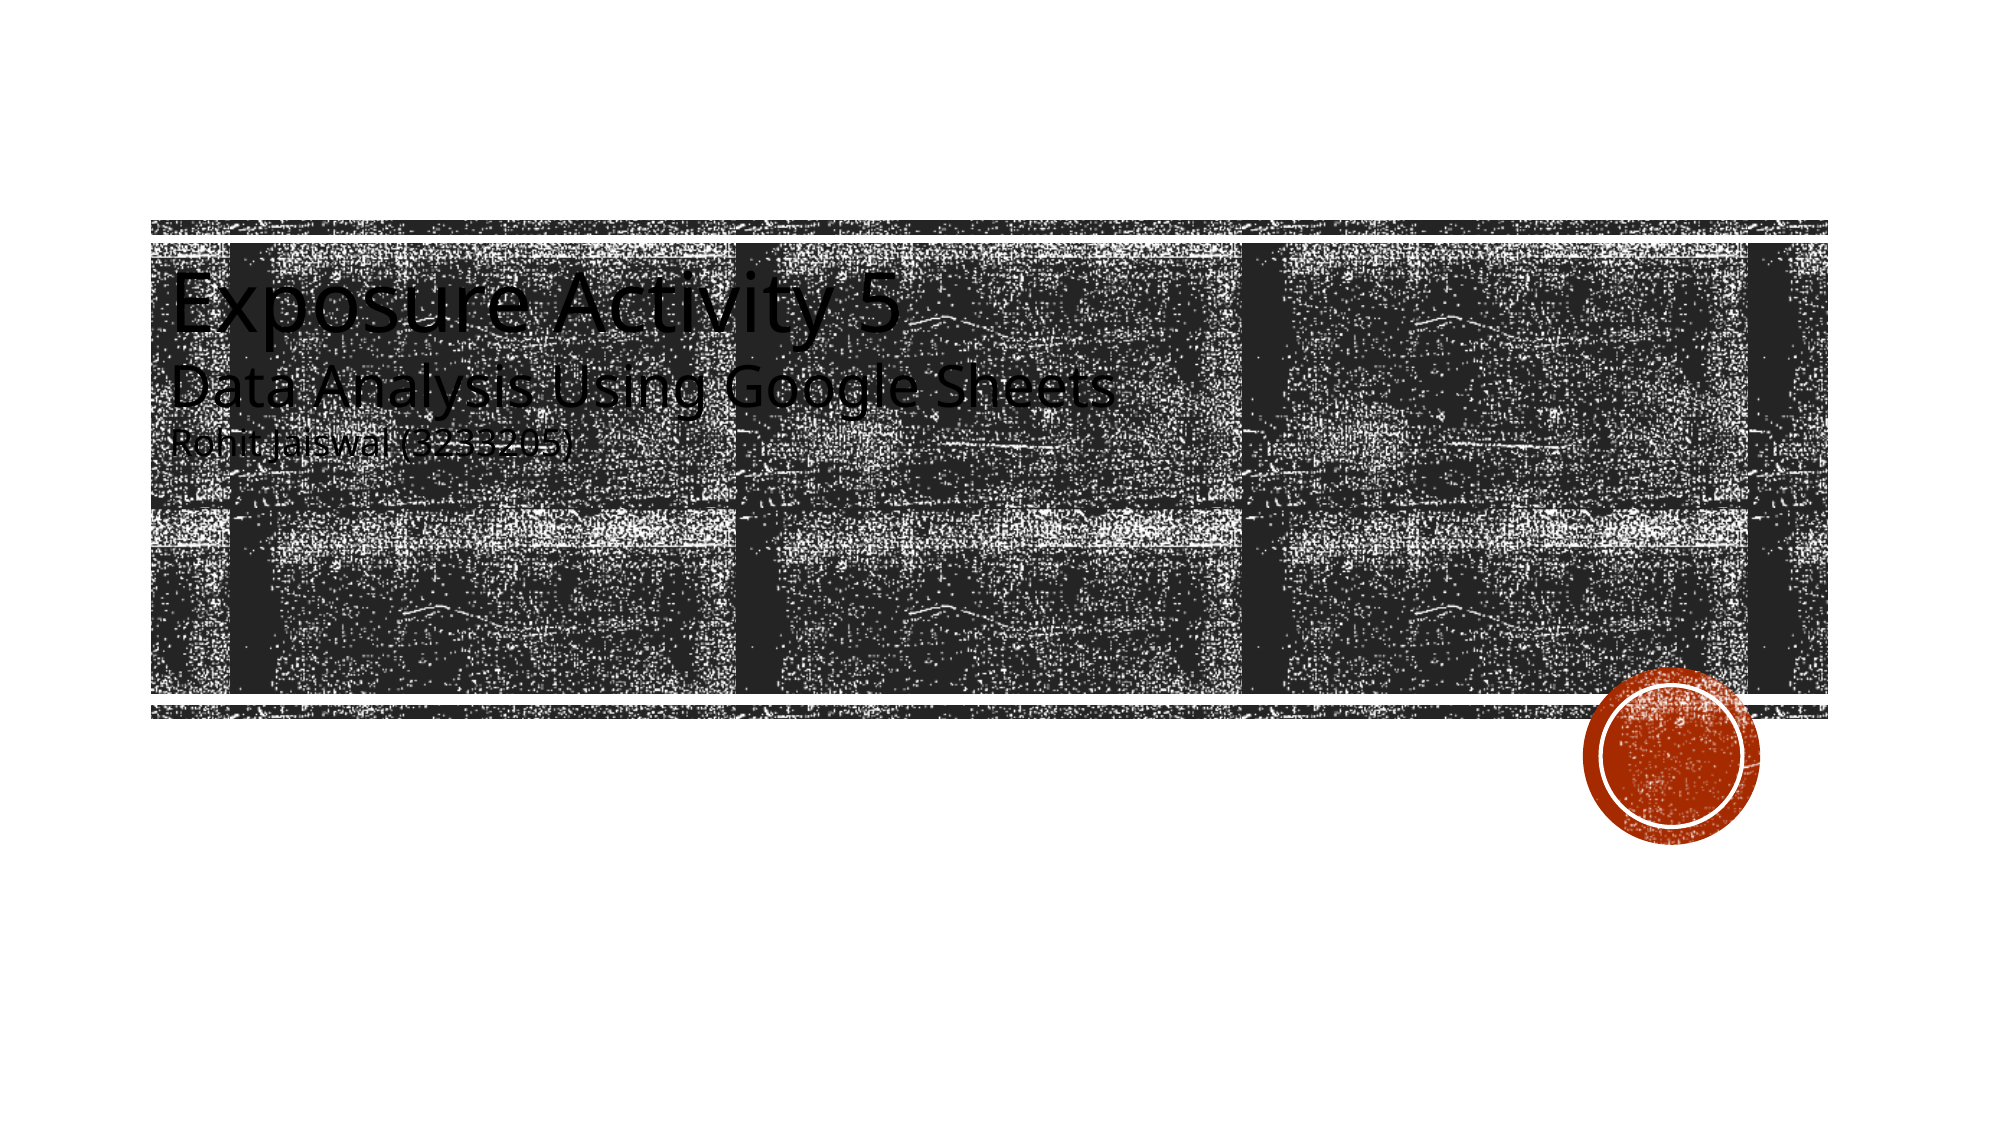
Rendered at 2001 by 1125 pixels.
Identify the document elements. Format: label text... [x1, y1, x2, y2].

text_box Exposure Activity 5 Data Analysis Using Google Sheets Rohit Jaiswal (3233205) [154, 241, 1533, 472]
